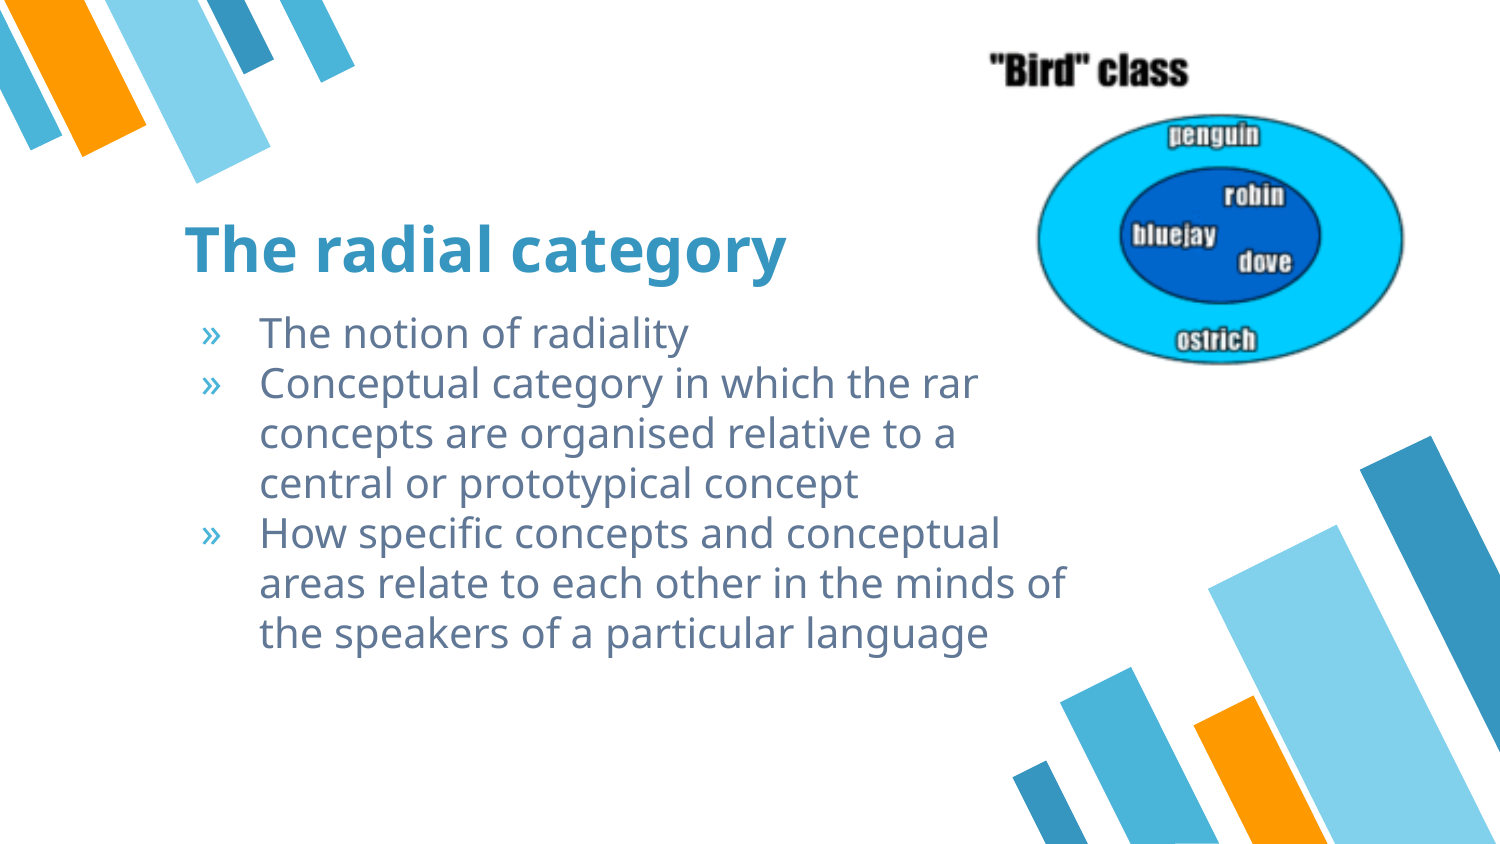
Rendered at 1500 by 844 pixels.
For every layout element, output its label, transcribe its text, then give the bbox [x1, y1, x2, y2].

title The radial category [169, 188, 973, 291]
picture [978, 39, 1453, 422]
list The notion of radiality Conceptual category in which the range of concepts are organised relative to a central or prototypical concept How specific concepts and conceptual areas relate to each other in the minds of the speakers of a particular language [169, 291, 1115, 706]
